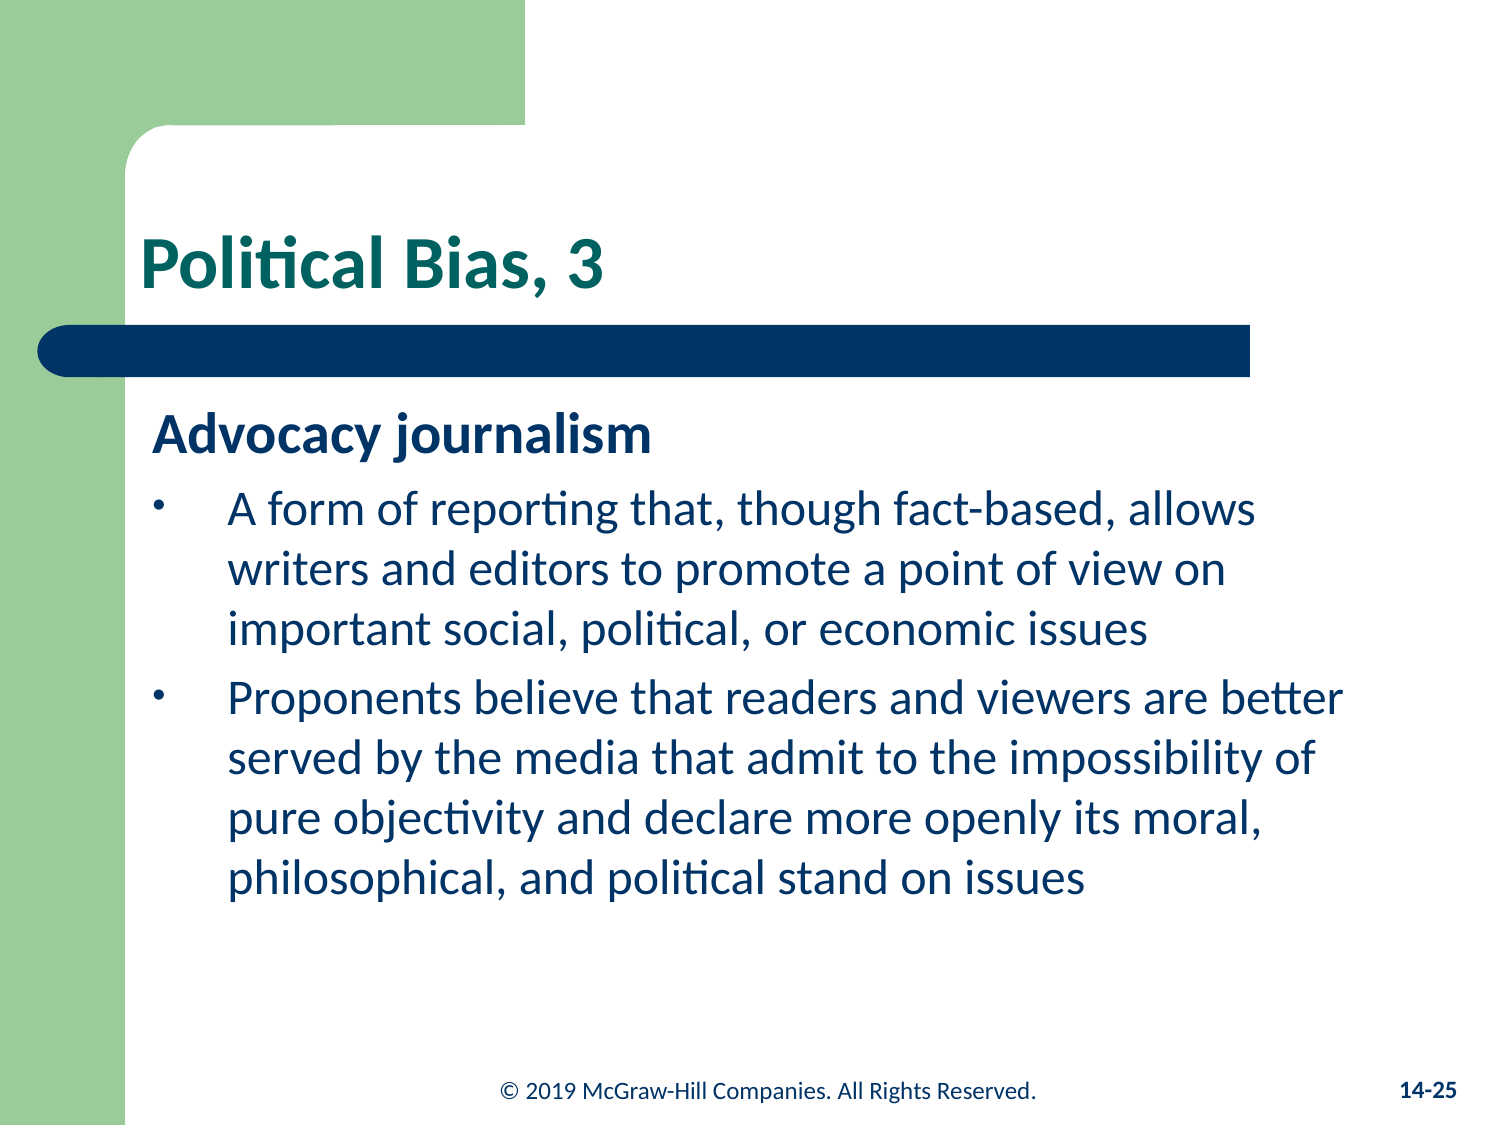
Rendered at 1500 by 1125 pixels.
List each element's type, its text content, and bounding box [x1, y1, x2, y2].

title Political Bias, 3 [125, 125, 1425, 313]
list Advocacy journalism A form of reporting that, though fact-based, allows writers and editors to promote a point of view on important social, political, or economic issues Proponents believe that readers and viewers are better served by the media that admit to the impossibility of pure objectivity and declare more openly its moral, philosophical, and political stand on issues [137, 387, 1400, 999]
